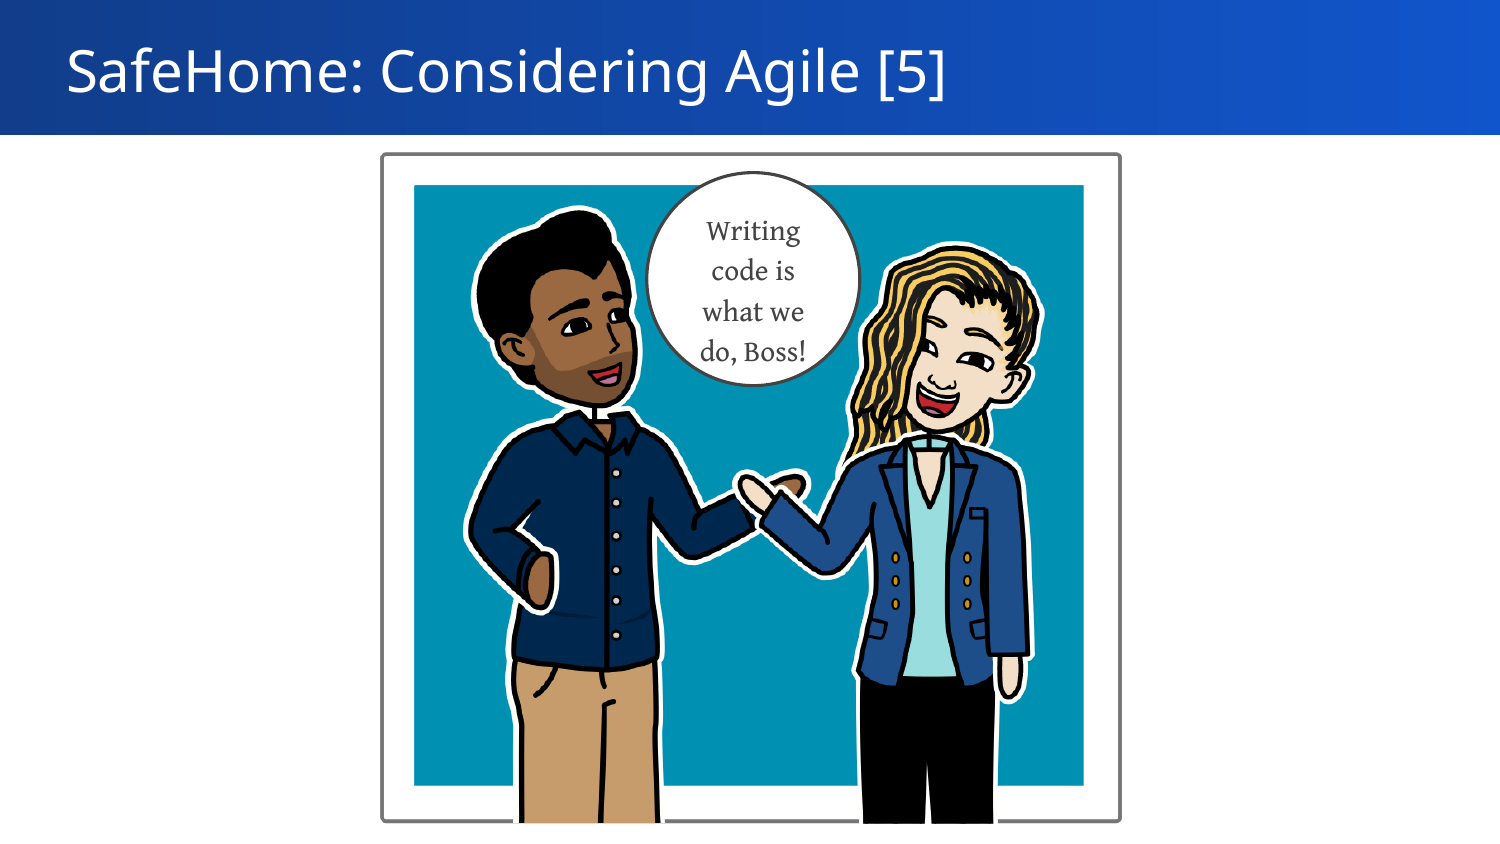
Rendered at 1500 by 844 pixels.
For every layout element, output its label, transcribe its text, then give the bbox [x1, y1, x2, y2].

picture [378, 151, 1122, 824]
title SafeHome: Considering Agile [5] [51, 19, 1449, 122]
